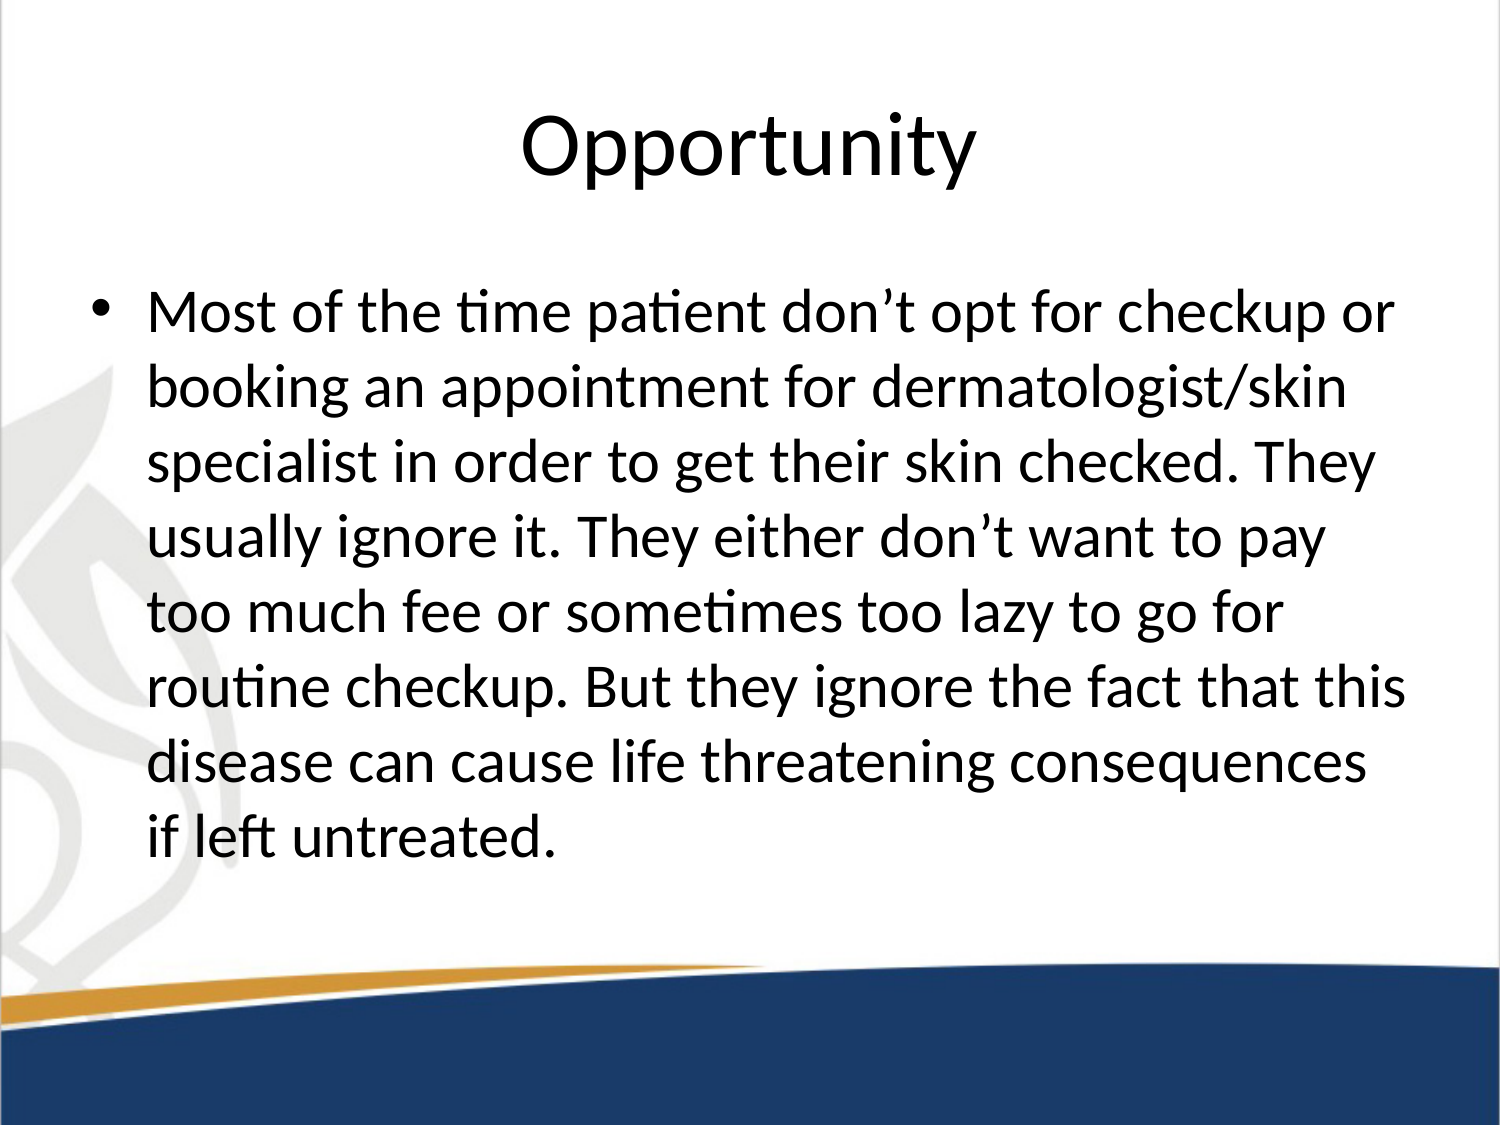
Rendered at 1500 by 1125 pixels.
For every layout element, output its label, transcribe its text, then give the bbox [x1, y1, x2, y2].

list Most of the time patient don’t opt for checkup or booking an appointment for dermatologist/skin specialist in order to get their skin checked. They usually ignore it. They either don’t want to pay too much fee or sometimes too lazy to go for routine checkup. But they ignore the fact that this disease can cause life threatening consequences if left untreated. [75, 262, 1425, 1005]
title Opportunity [75, 45, 1425, 233]
picture [0, 0, 1500, 1125]
